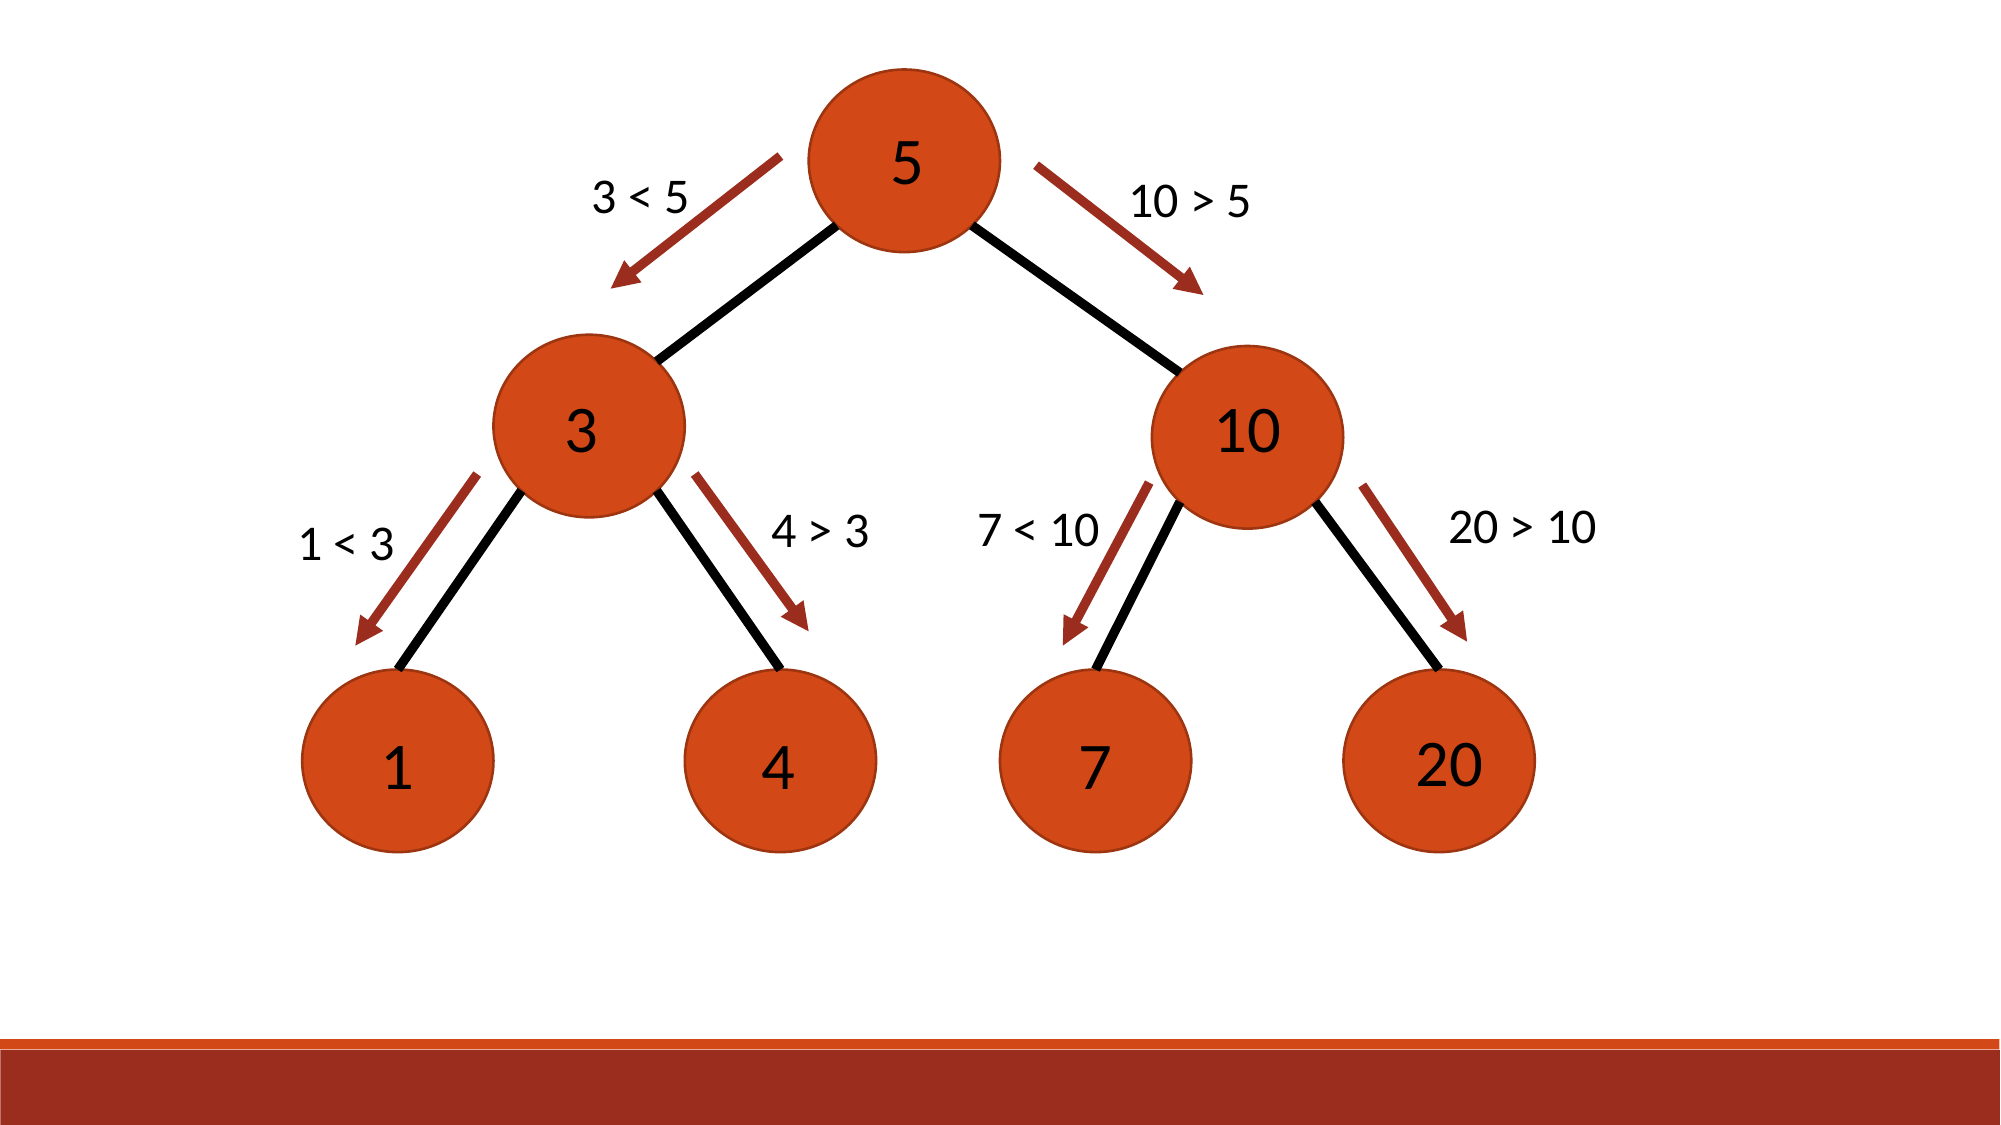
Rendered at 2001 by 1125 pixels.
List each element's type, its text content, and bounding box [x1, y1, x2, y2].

text_box [492, 333, 673, 519]
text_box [1361, 484, 1468, 643]
text_box 4 [746, 715, 980, 811]
text_box 10 > 5 [1113, 159, 1284, 235]
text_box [971, 224, 1181, 374]
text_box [656, 490, 781, 670]
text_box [1035, 164, 1204, 296]
text_box [1150, 344, 1338, 530]
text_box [694, 473, 810, 632]
text_box [1342, 668, 1523, 854]
text_box [300, 668, 483, 854]
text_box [656, 224, 838, 363]
text_box [683, 668, 865, 854]
text_box 7 < 10 [962, 489, 1059, 564]
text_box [354, 473, 478, 647]
text_box 1 < 3 [282, 502, 351, 578]
text_box 20 > 10 [1474, 485, 1635, 561]
text_box 3 < 5 [577, 156, 608, 232]
text_box [807, 68, 989, 254]
text_box 10 [1198, 378, 1432, 473]
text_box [1095, 501, 1181, 670]
text_box 7 [1063, 715, 1297, 811]
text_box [610, 155, 781, 290]
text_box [1062, 482, 1150, 647]
text_box 3 [549, 378, 784, 473]
text_box 1 [365, 715, 599, 811]
text_box 20 [1401, 712, 1635, 808]
text_box 5 [876, 110, 1110, 206]
text_box 4 > 3 [818, 489, 927, 565]
text_box [998, 668, 1180, 854]
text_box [1314, 501, 1440, 670]
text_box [397, 490, 522, 670]
